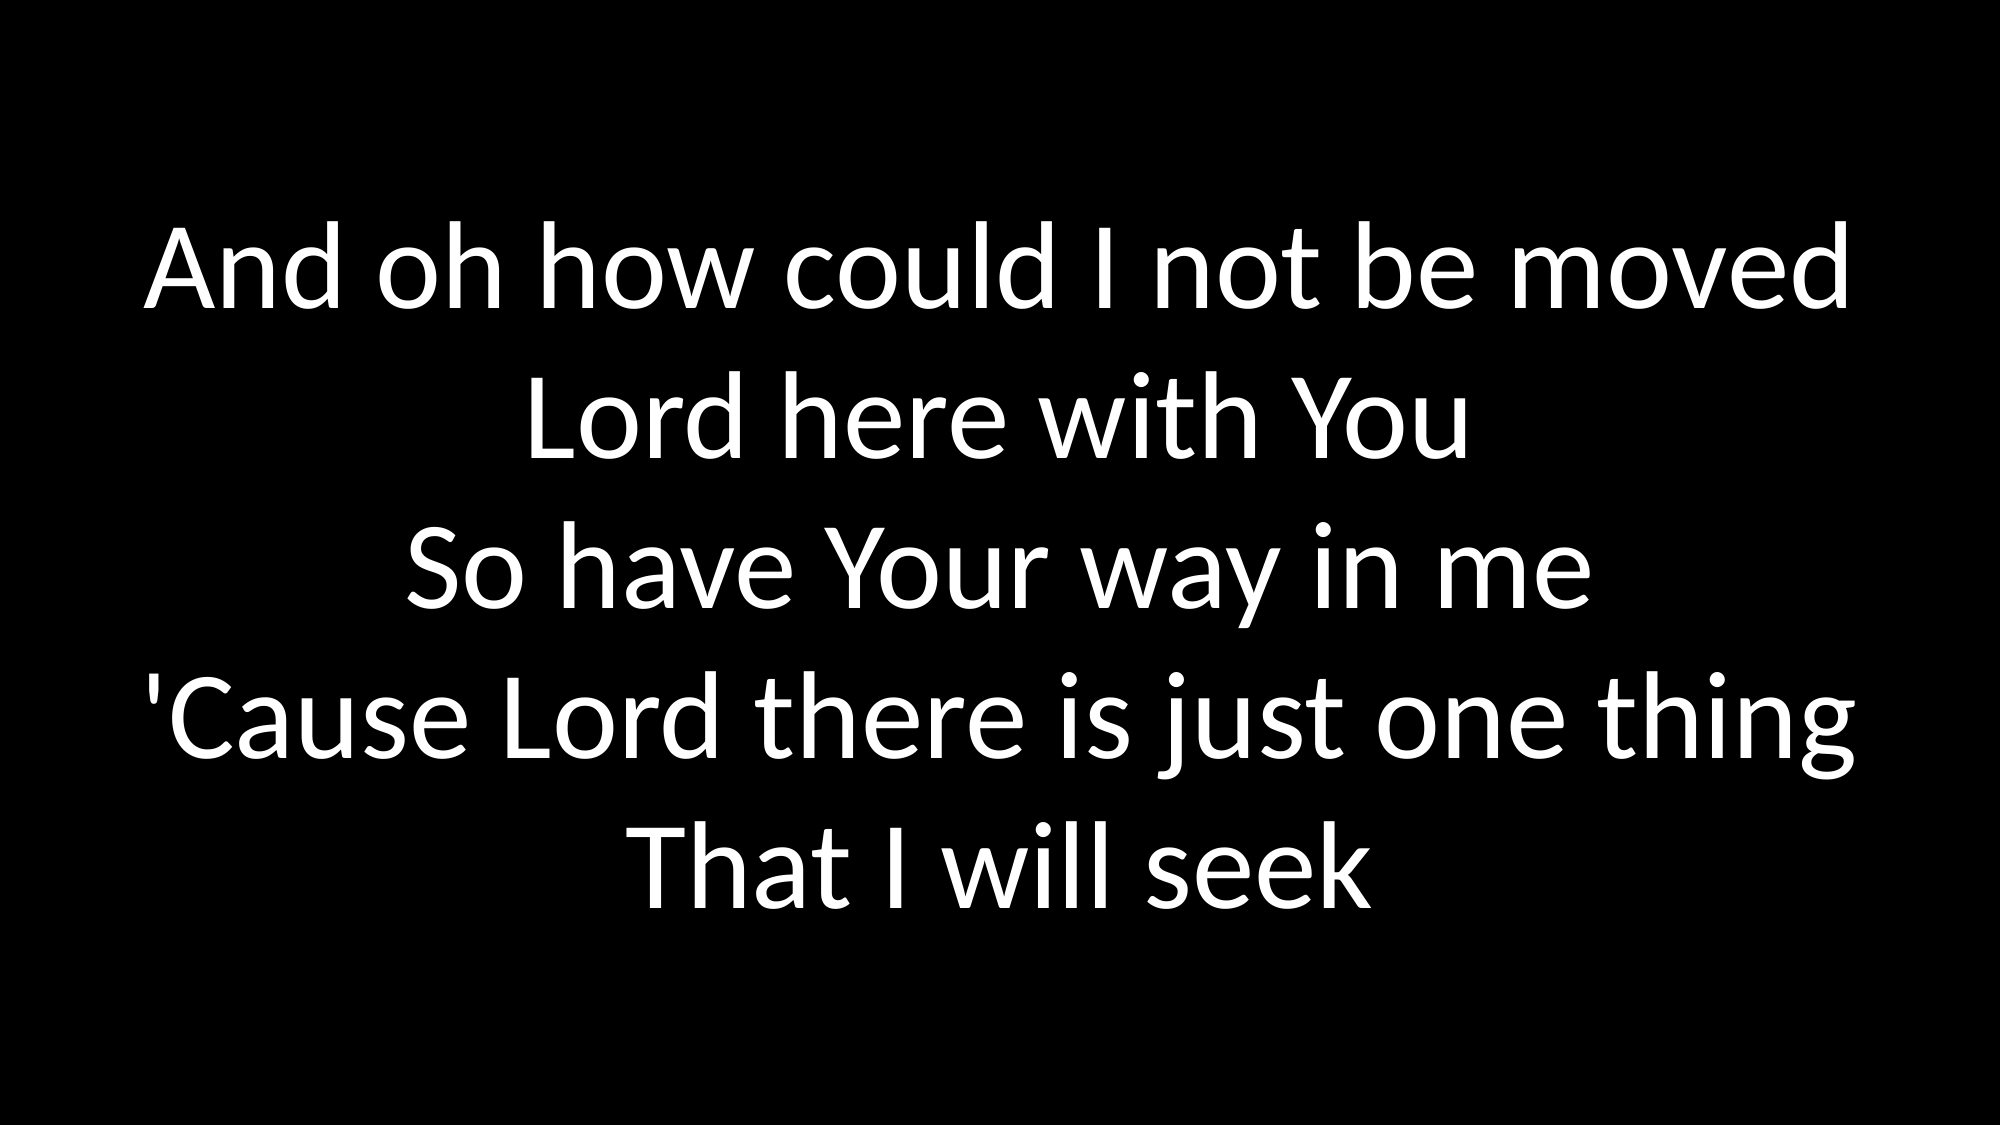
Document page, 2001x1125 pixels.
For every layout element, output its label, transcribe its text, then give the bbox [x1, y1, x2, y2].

text_box And oh how could I not be moved Lord here with You So have Your way in me 'Cause Lord there is just one thing That I will seek [86, 176, 1914, 941]
